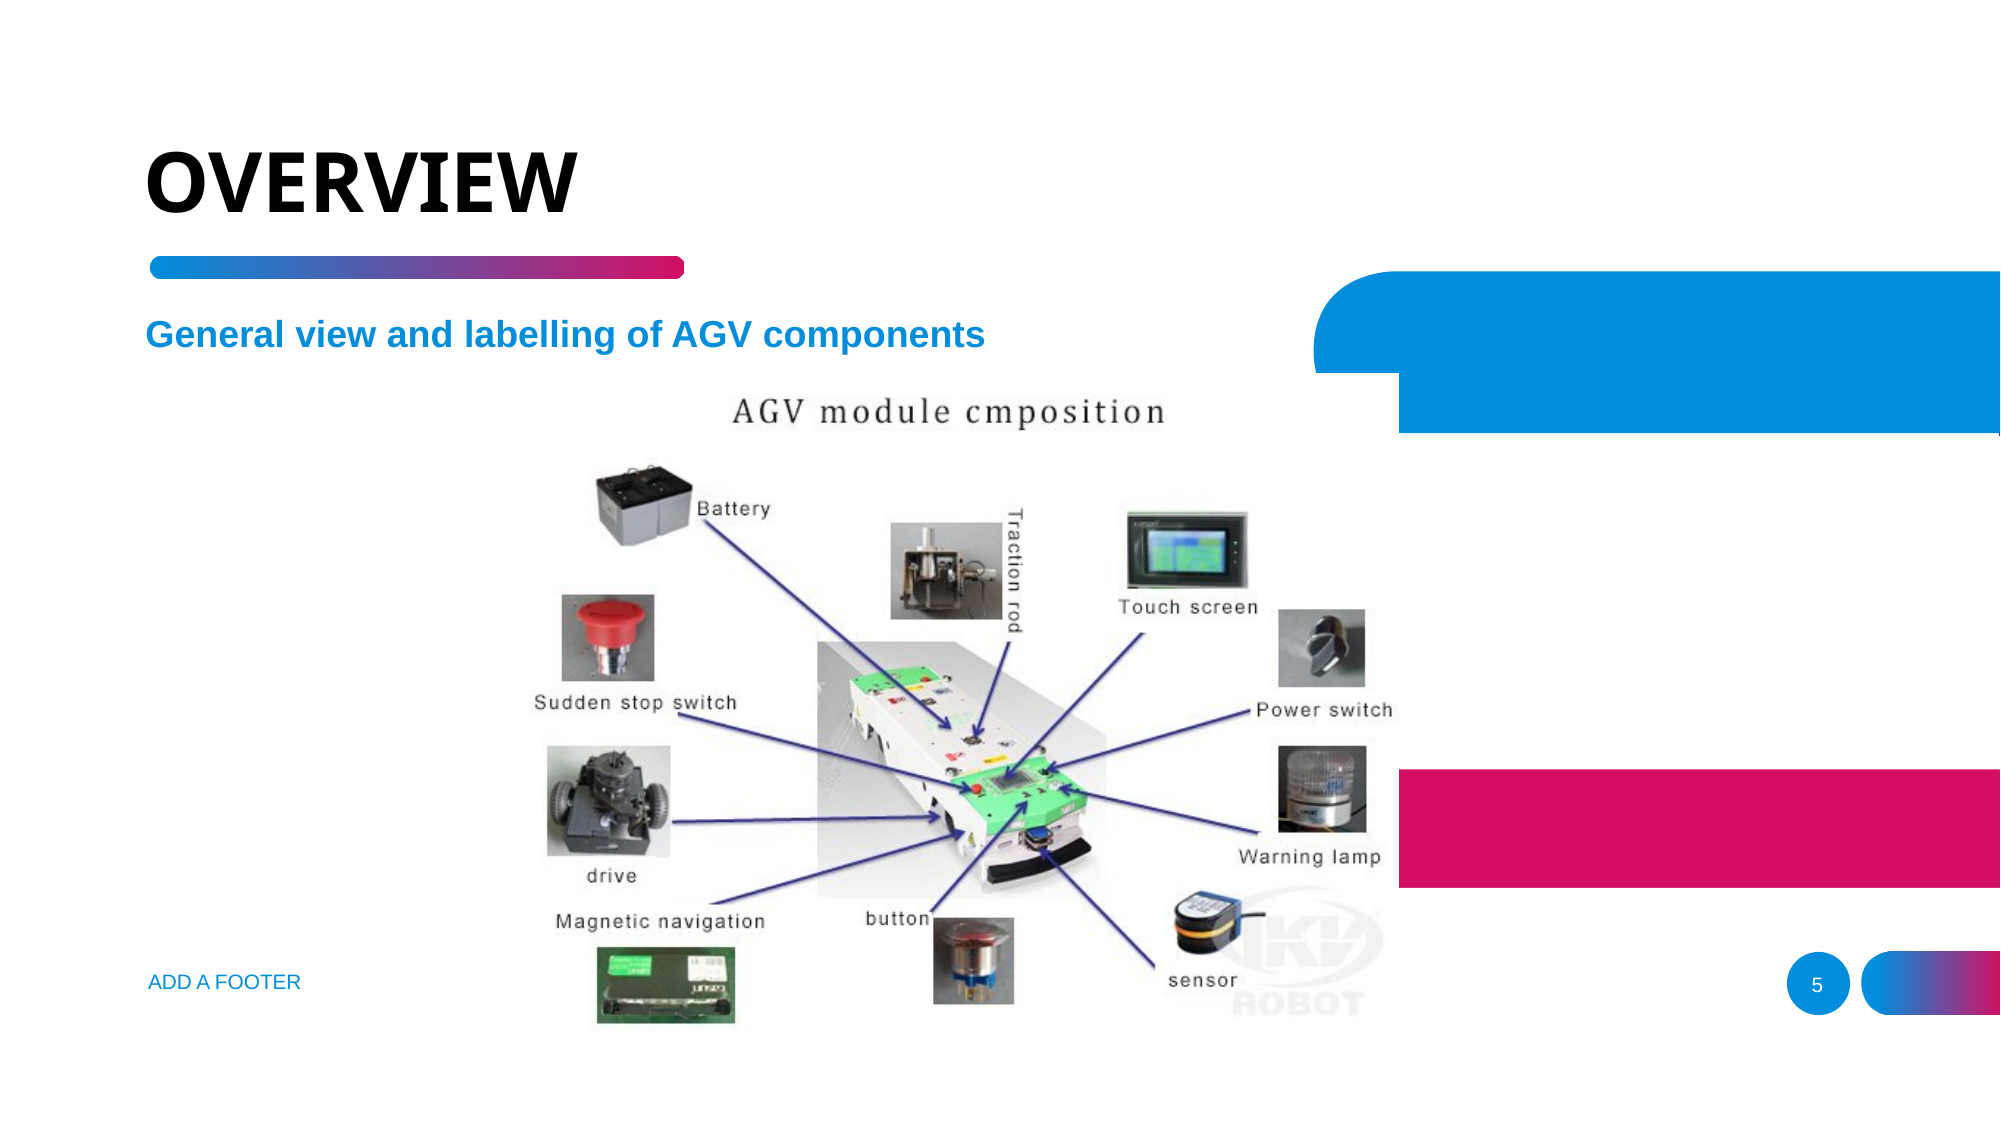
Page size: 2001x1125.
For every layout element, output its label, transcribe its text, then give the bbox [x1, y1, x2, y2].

subtitle General view and labelling of AGV components [130, 307, 1254, 390]
picture [518, 373, 1399, 1034]
slide_number 5 [1772, 954, 1863, 1015]
title OVERVIEW [128, 130, 1629, 238]
footer ADD A FOOTER [133, 951, 518, 1011]
